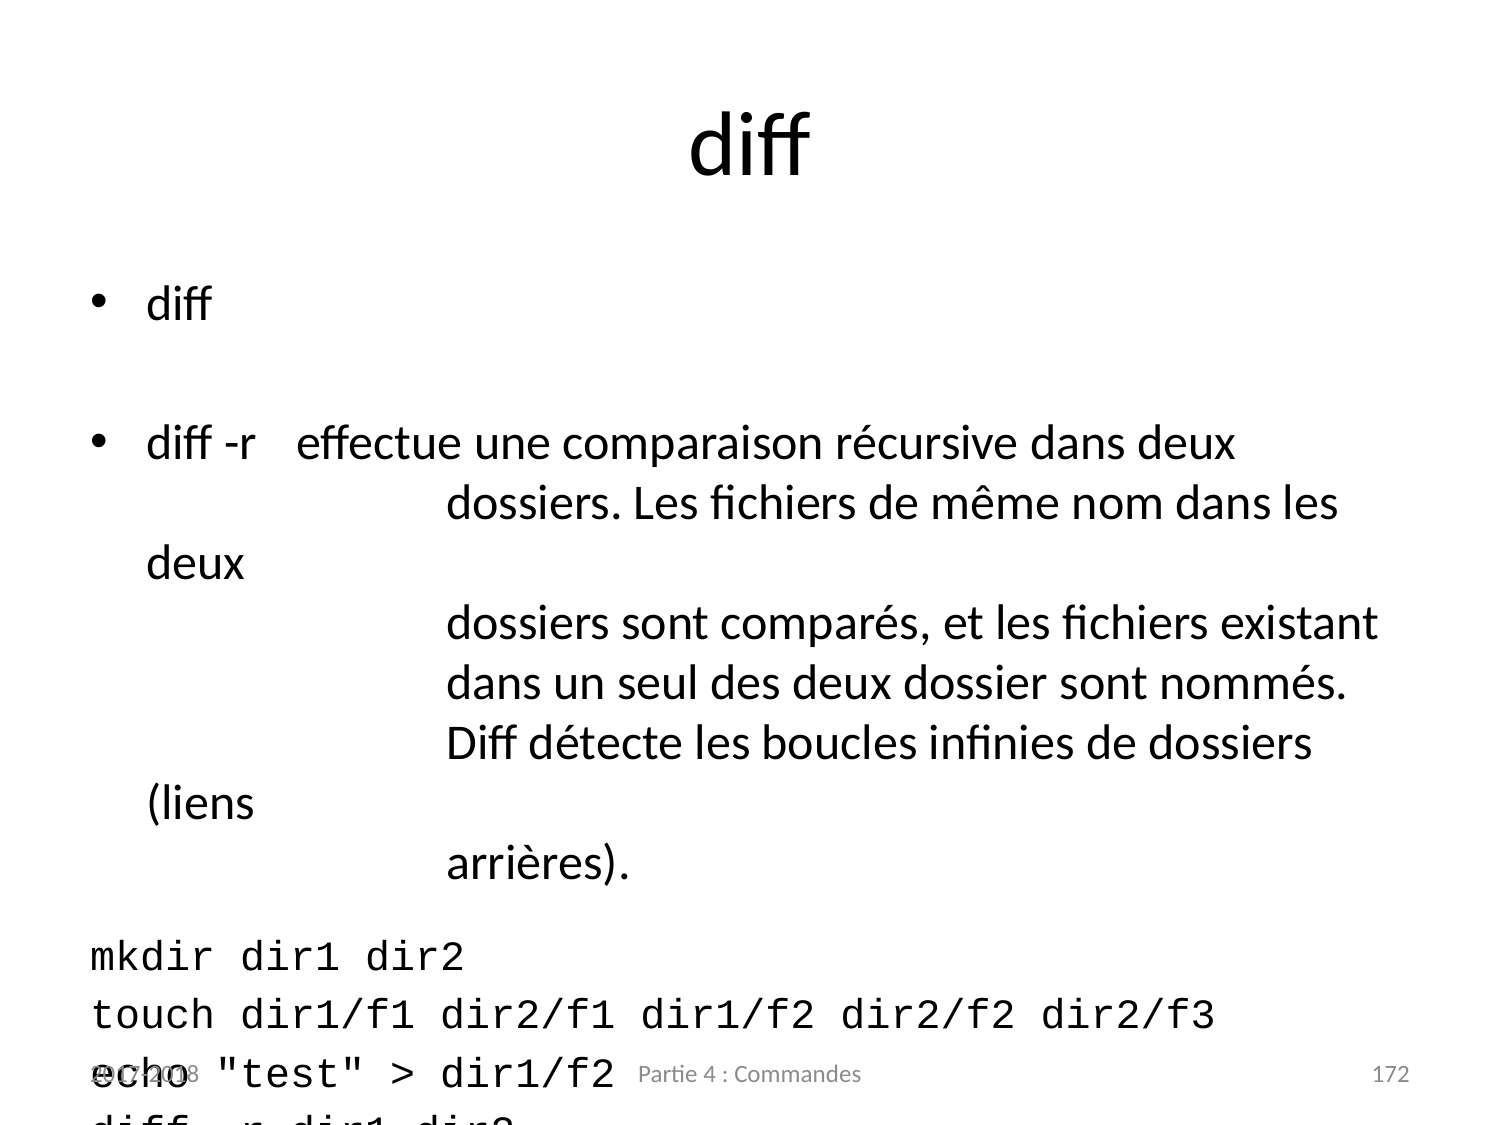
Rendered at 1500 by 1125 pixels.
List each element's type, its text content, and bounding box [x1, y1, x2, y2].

footer Partie 4 : Commandes [512, 1042, 988, 1103]
slide_number 2017-2018 [75, 1042, 425, 1103]
list diff diff -r effectue une comparaison récursive dans deux dossiers. Les fichiers de même nom dans les deux dossiers sont comparés, et les fichiers existant dans un seul des deux dossier sont nommés. Diff détecte les boucles infinies de dossiers (liens arrières). mkdir dir1 dir2 touch dir1/f1 dir2/f1 dir1/f2 dir2/f2 dir2/f3 echo "test" > dir1/f2 diff -r dir1 dir2 [75, 262, 1425, 1005]
title diff [75, 45, 1425, 233]
slide_number 172 [1074, 1042, 1425, 1103]
